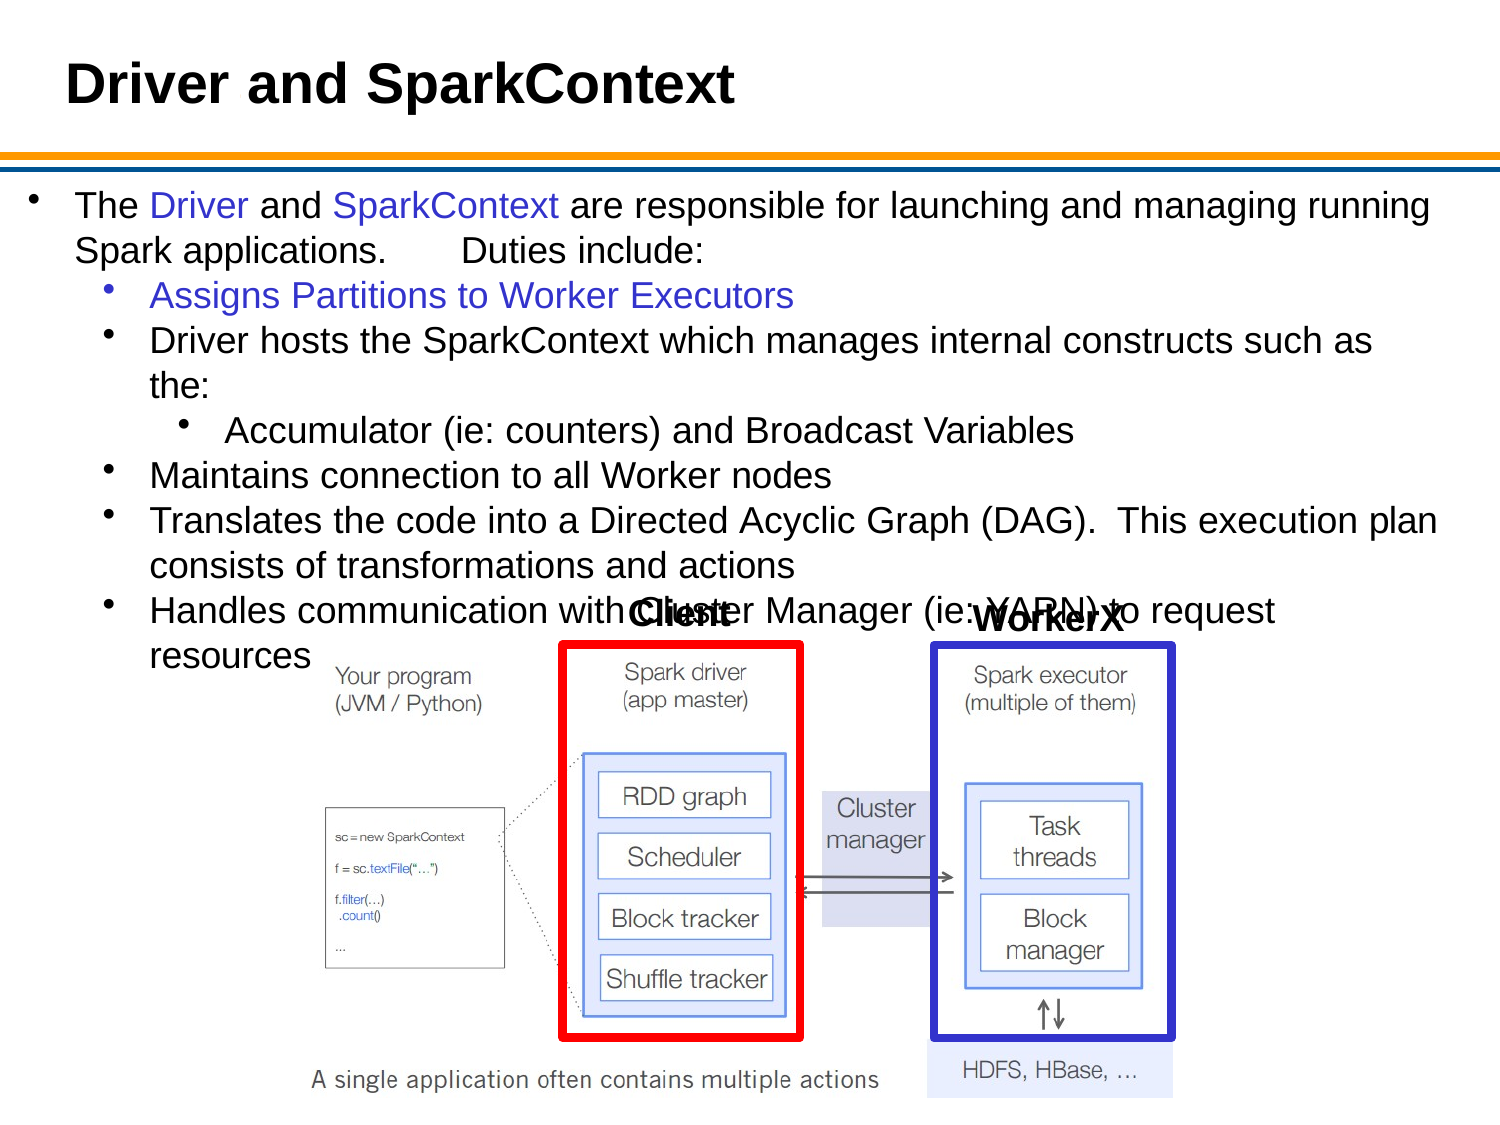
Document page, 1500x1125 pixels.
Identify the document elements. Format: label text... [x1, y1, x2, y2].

text_box The Driver and SparkContext are responsible for launching and managing running Spark applications. Duties include: Assigns Partitions to Worker Executors Driver hosts the SparkContext which manages internal constructs such as the: Accumulator (ie: counters) and Broadcast Variables Maintains connection to all Worker nodes Translates the code into a Directed Acyclic Graph (DAG). This execution plan consists of transformations and actions Handles communication with Cluster Manager (ie: YARN) to request resources [25, 179, 1455, 677]
text_box Client [625, 587, 735, 635]
title Driver and SparkContext [50, 43, 1462, 235]
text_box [310, 640, 1176, 1098]
text_box WorkerX [970, 592, 1129, 638]
